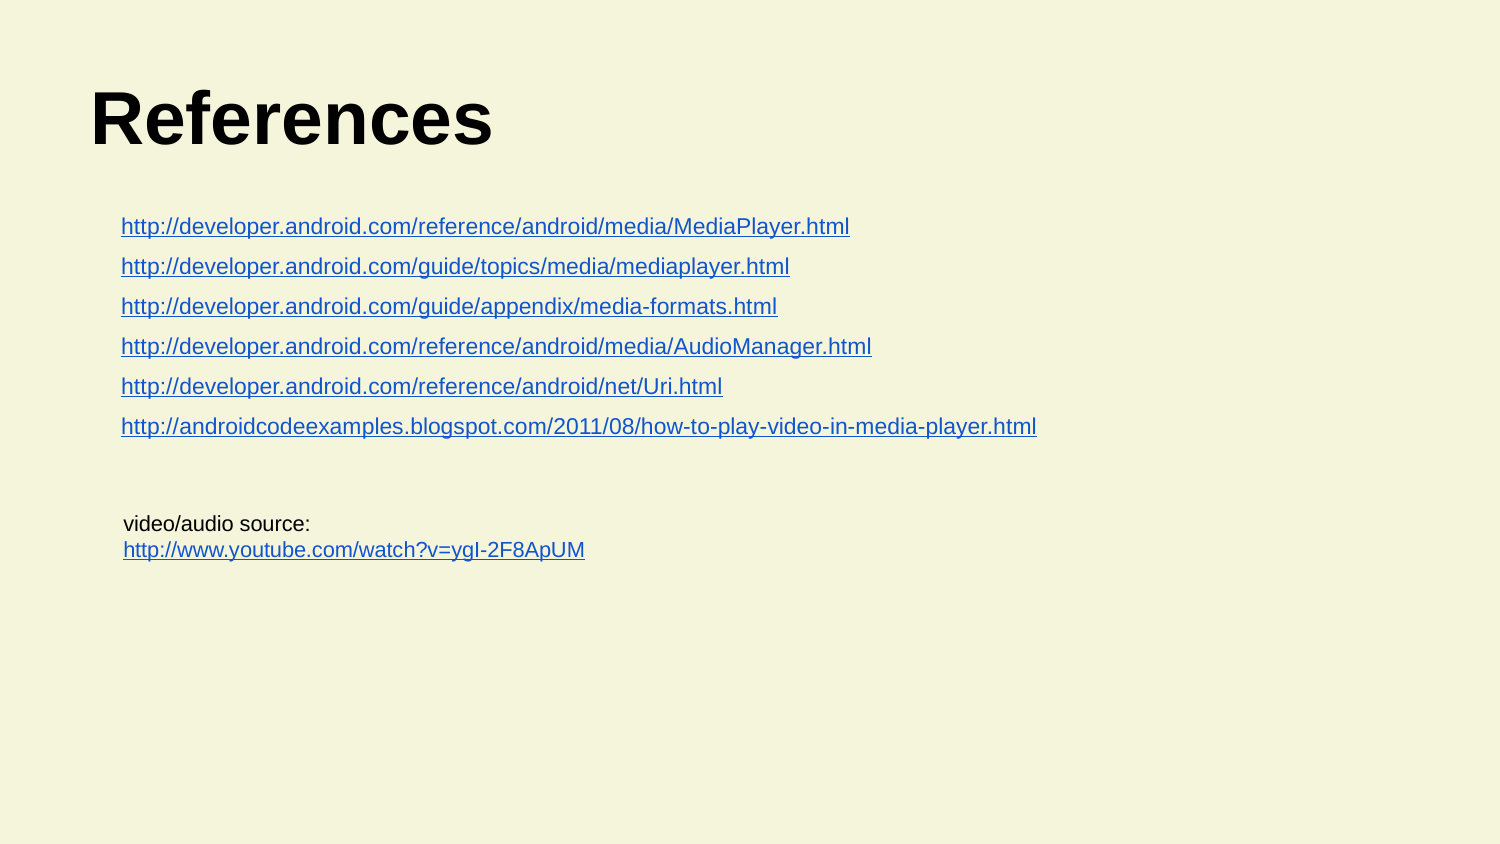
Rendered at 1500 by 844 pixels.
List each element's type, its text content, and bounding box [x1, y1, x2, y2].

title References [75, 33, 1425, 175]
list http://developer.android.com/reference/android/media/MediaPlayer.html http://developer.android.com/guide/topics/media/mediaplayer.html http://developer.android.com/guide/appendix/media-formats.html http://developer.android.com/reference/android/media/AudioManager.html http://developer.android.com/reference/android/net/Uri.html http://androidcodeexamples.blogspot.com/2011/08/how-to-play-video-in-media-player.html [75, 196, 1425, 808]
text_box video/audio source: http://www.youtube.com/watch?v=ygI-2F8ApUM [108, 502, 601, 570]
